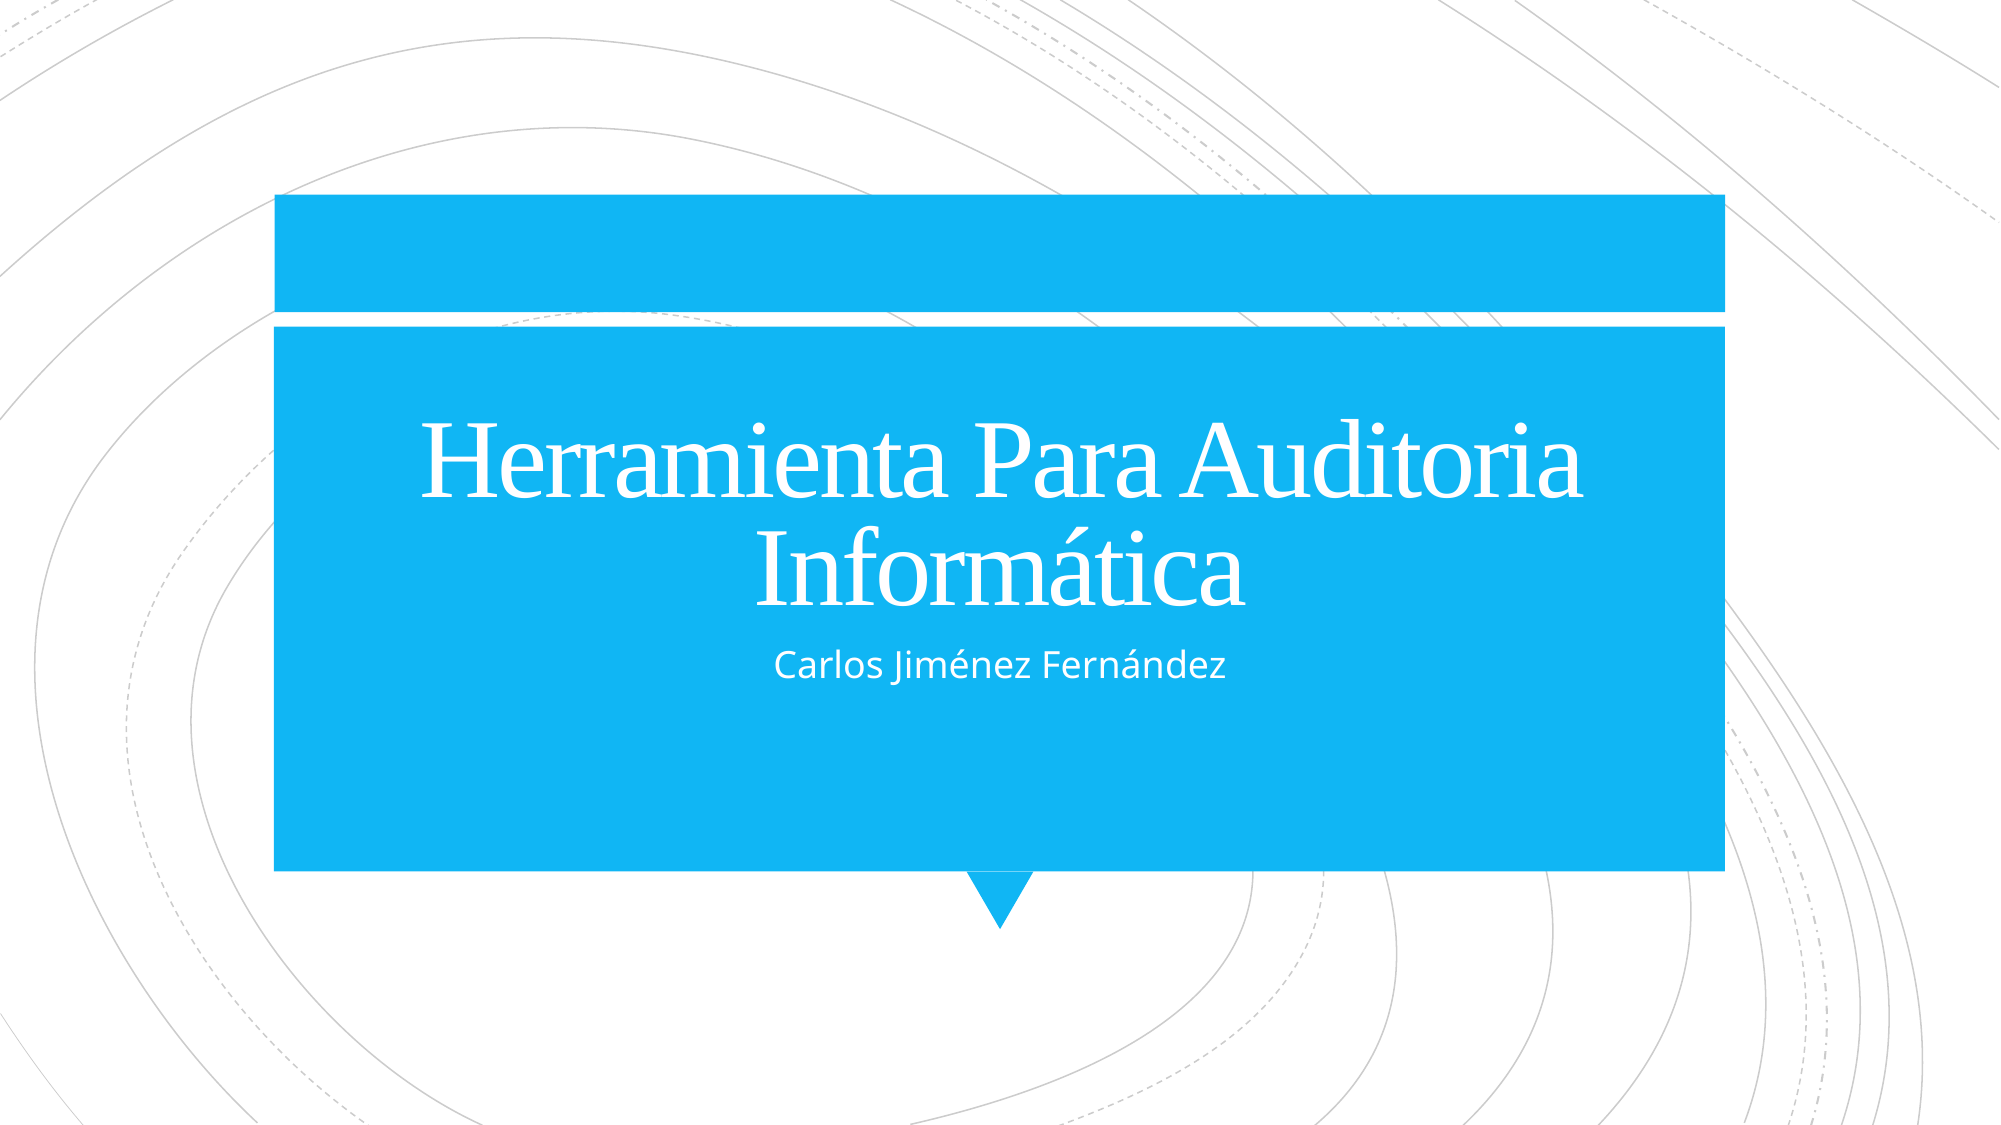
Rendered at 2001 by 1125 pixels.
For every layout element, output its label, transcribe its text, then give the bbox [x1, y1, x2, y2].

subtitle Carlos Jiménez Fernández [288, 640, 1712, 858]
title Herramienta Para Auditoria Informática [288, 340, 1713, 628]
